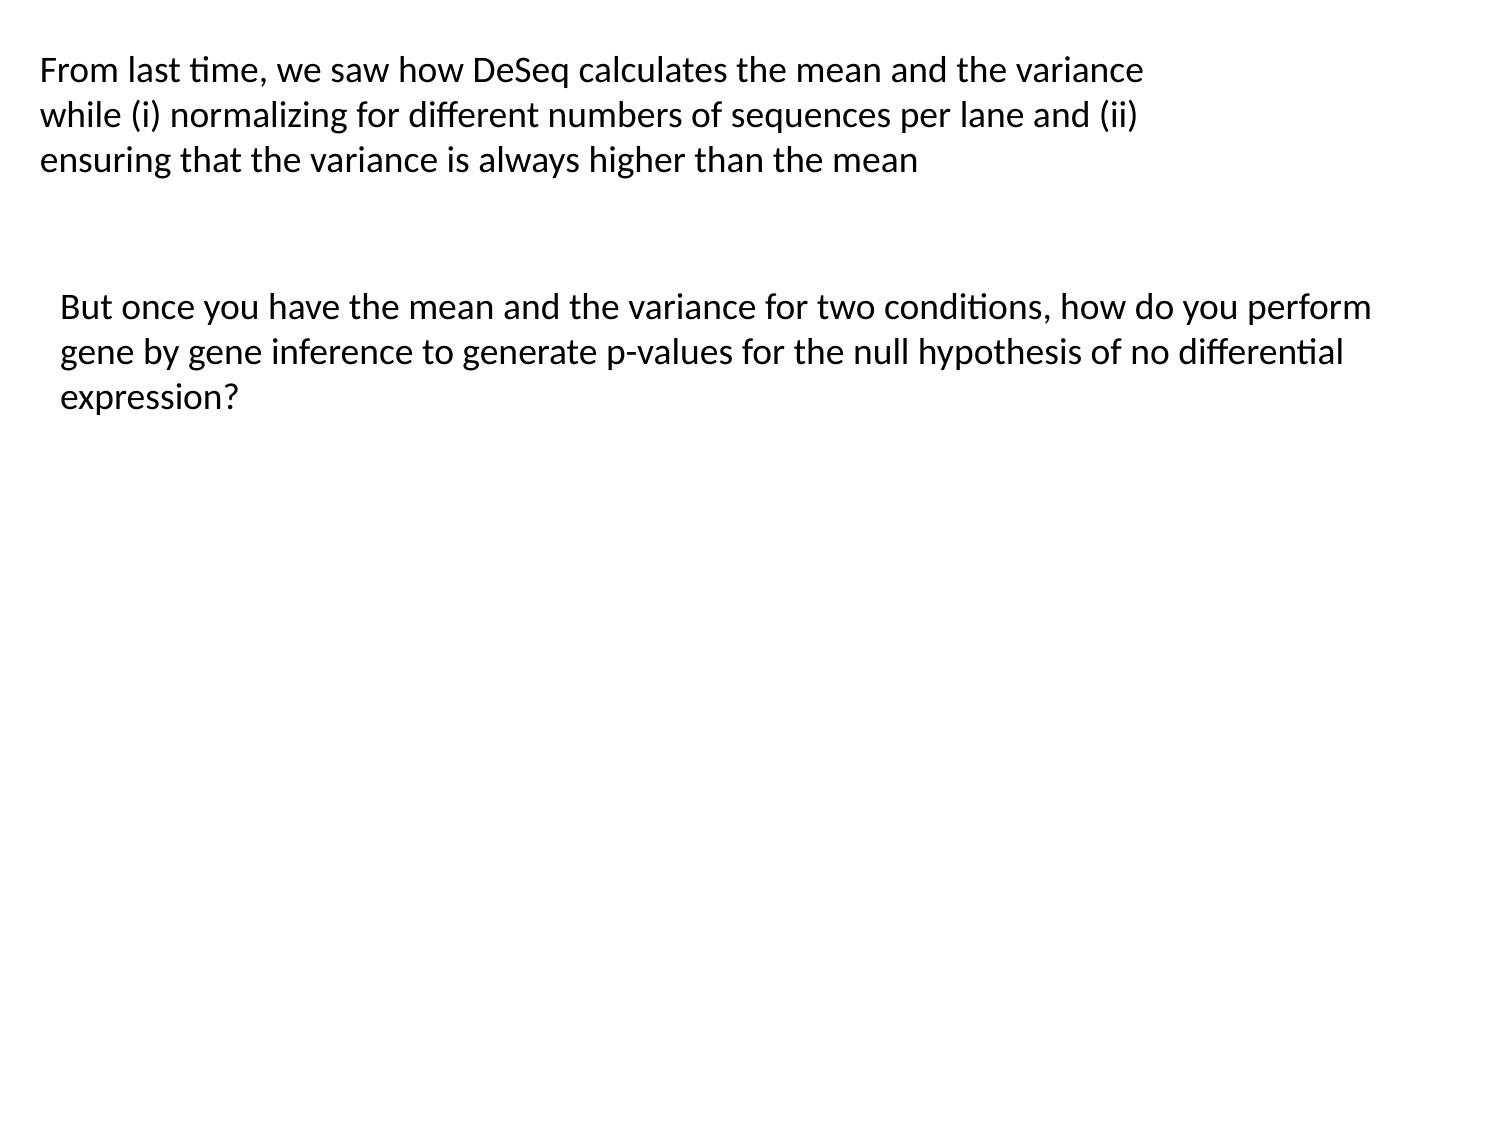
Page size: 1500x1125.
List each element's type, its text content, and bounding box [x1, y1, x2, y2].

text_box But once you have the mean and the variance for two conditions, how do you perform gene by gene inference to generate p-values for the null hypothesis of no differential expression? [45, 274, 1389, 425]
text_box From last time, we saw how DeSeq calculates the mean and the variance while (i) normalizing for different numbers of sequences per lane and (ii) ensuring that the variance is always higher than the mean [24, 37, 1475, 188]
